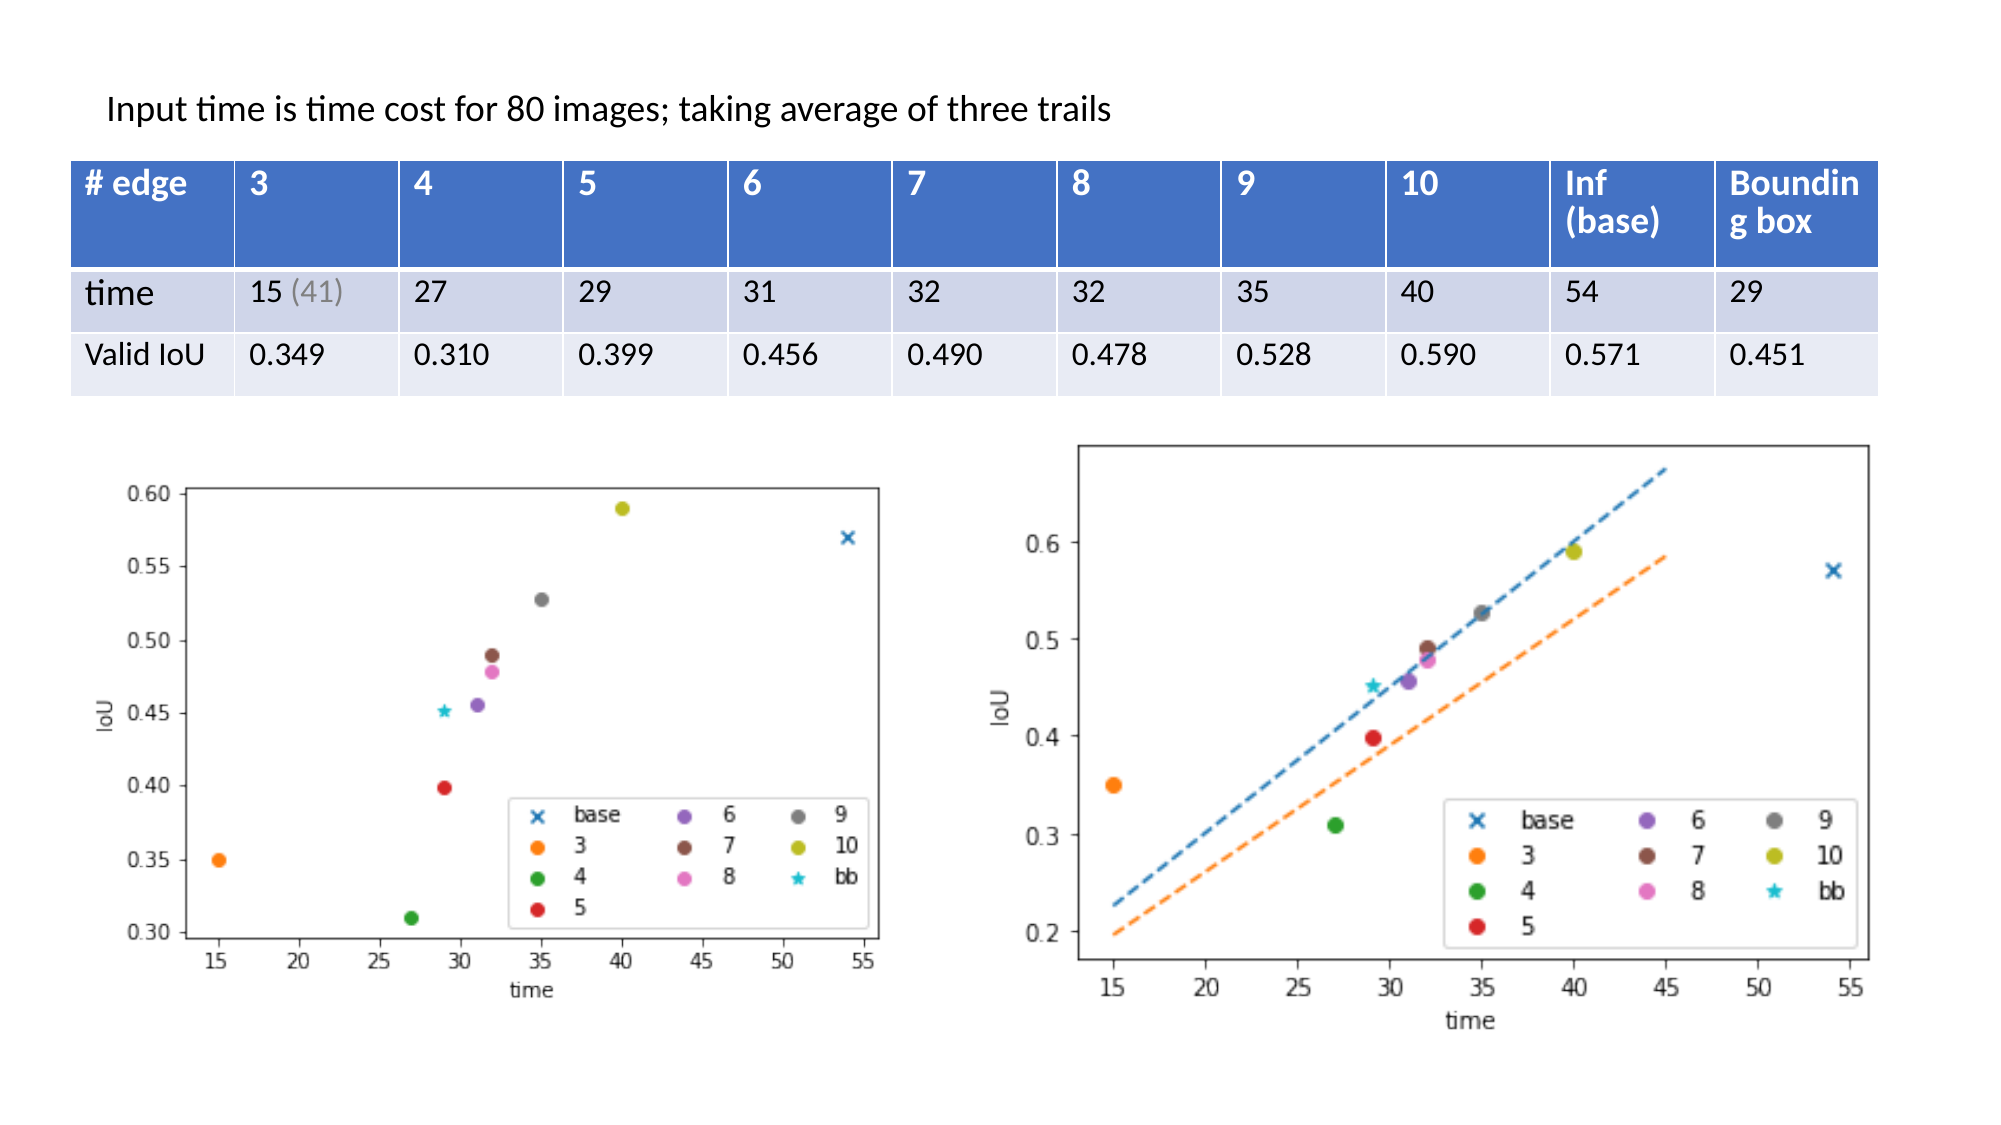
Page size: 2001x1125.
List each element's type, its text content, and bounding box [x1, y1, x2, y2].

table_cell 32 [893, 272, 1056, 332]
table_cell 0.478 [1058, 334, 1220, 396]
table_cell 32 [1058, 272, 1220, 332]
table_cell 0.528 [1222, 334, 1385, 396]
table_cell 35 [1222, 272, 1385, 332]
table_header 9 [1222, 161, 1385, 267]
table_cell 0.456 [729, 334, 891, 396]
table_cell 40 [1387, 272, 1549, 332]
table_cell 31 [729, 272, 891, 332]
table_cell 0.590 [1387, 334, 1549, 396]
table_header # edge [71, 161, 234, 267]
table_header 10 [1387, 161, 1549, 267]
table_header Bounding box [1716, 161, 1878, 267]
table_cell 0.571 [1551, 334, 1714, 396]
picture [82, 471, 893, 1017]
table_header Inf (base) [1551, 161, 1714, 267]
table_cell Valid IoU [71, 334, 234, 396]
table_header 6 [729, 161, 891, 267]
table_cell 0.490 [893, 334, 1056, 396]
picture [974, 431, 1885, 1049]
table_header 4 [400, 161, 562, 267]
table_header 3 [235, 161, 398, 267]
table_cell 15 (41) [235, 272, 398, 332]
table_header 7 [893, 161, 1056, 267]
table_cell 0.399 [564, 334, 727, 396]
table_cell 29 [564, 272, 727, 332]
table_cell 29 [1716, 272, 1878, 332]
table_cell time [71, 272, 234, 332]
text_box Input time is time cost for 80 images; taking average of three trails [91, 76, 1604, 137]
table_cell 0.349 [235, 334, 398, 396]
table_header 8 [1058, 161, 1220, 267]
table_cell 0.310 [400, 334, 562, 396]
table_cell 0.451 [1716, 334, 1878, 396]
table_cell 27 [400, 272, 562, 332]
table_cell 54 [1551, 272, 1714, 332]
table_header 5 [564, 161, 727, 267]
